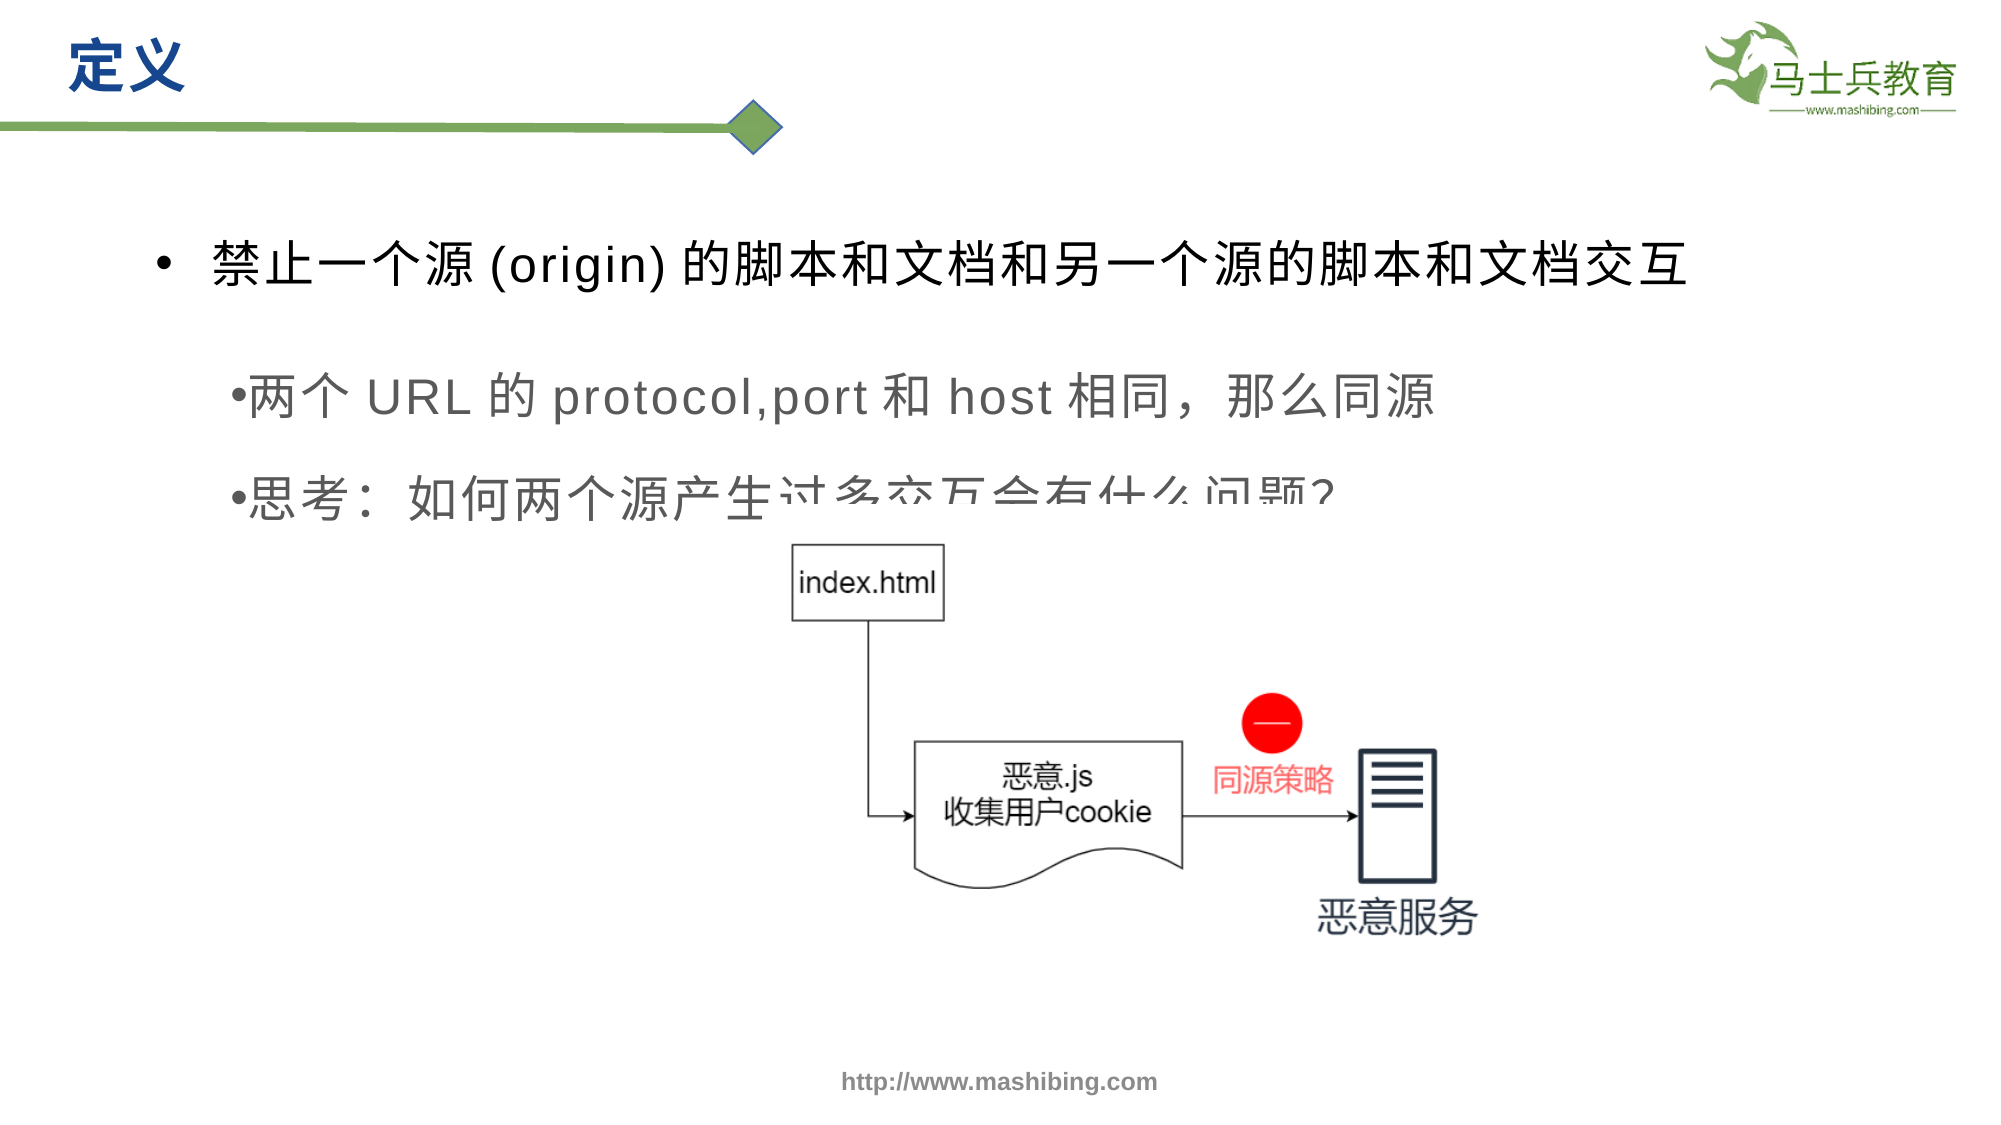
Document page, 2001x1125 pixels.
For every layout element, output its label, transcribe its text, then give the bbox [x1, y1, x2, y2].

picture [1702, 21, 1975, 127]
list 定义 [52, 0, 763, 113]
picture [762, 504, 1505, 1010]
list 禁止一个源(origin)的脚本和文档和另一个源的脚本和文档交互 两个URL的protocol,port和host相同，那么同源 思考：如何两个源产生过多交互会有什么问题？ [140, 194, 1796, 612]
